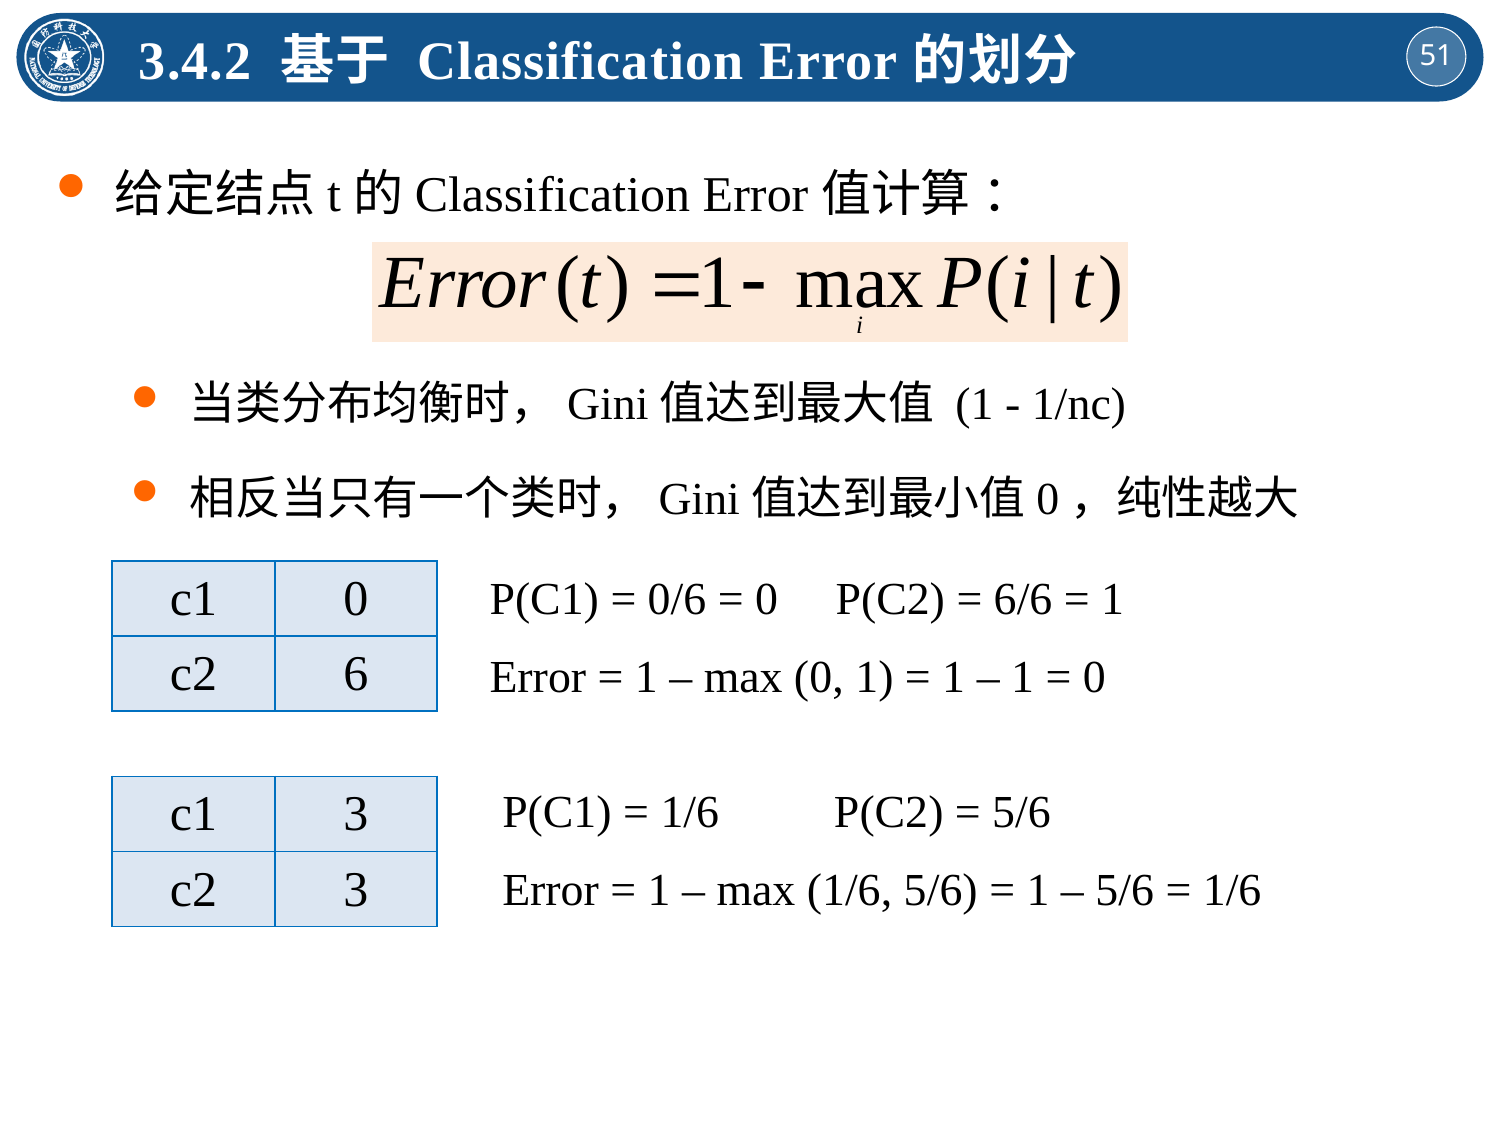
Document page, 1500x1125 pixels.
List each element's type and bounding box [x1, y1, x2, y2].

text_box [474, 561, 1450, 709]
table_cell [113, 637, 274, 710]
text_box [124, 17, 1150, 98]
text_box [487, 774, 1325, 922]
table_cell [276, 852, 436, 926]
table_cell [113, 852, 274, 926]
table_header [113, 777, 274, 851]
table_header [276, 562, 436, 635]
table_header [276, 777, 436, 851]
text_box [41, 123, 1459, 532]
picture [16, 9, 111, 104]
table_cell [276, 637, 436, 710]
table_header [113, 562, 274, 635]
